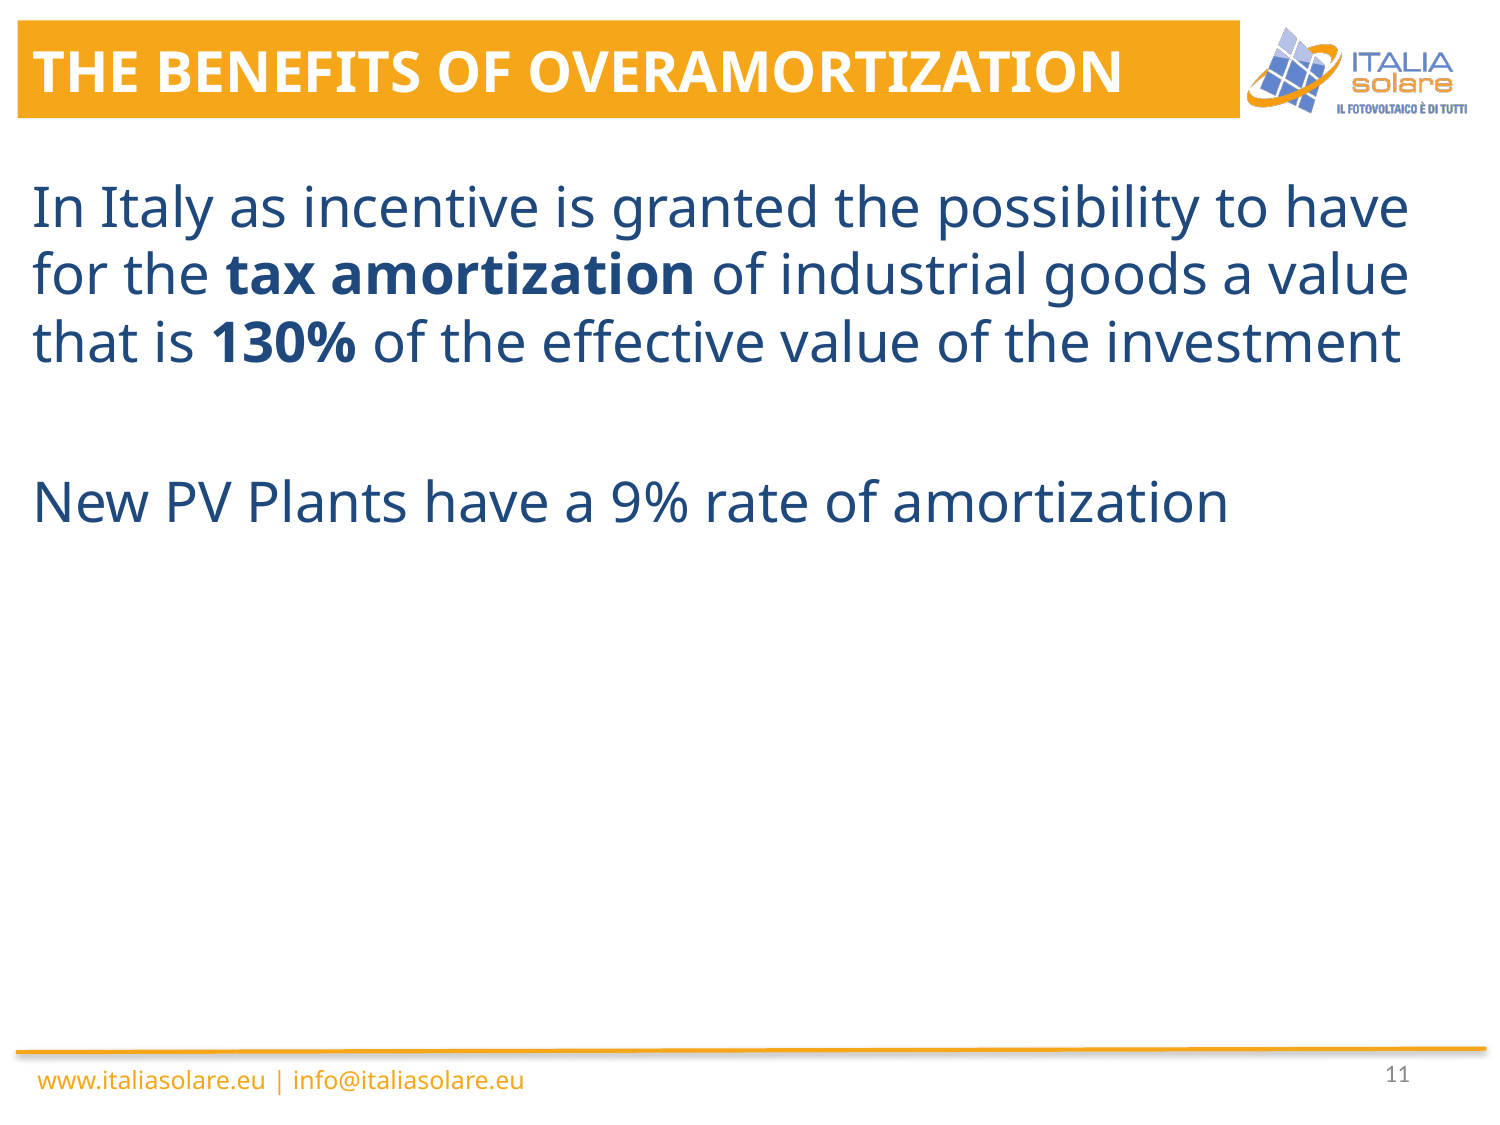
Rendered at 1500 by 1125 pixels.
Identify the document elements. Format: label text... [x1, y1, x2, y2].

text_box In Italy as incentive is granted the possibility to have for the tax amortization of industrial goods a value that is 130% of the effective value of the investment New PV Plants have a 9% rate of amortization [17, 163, 1487, 541]
text_box www.italiasolare.eu | info@italiasolare.eu [22, 1062, 750, 1108]
slide_number 11 [1074, 1062, 1425, 1103]
text_box THE BENEFITS OF OVERAMORTIZATION [17, 20, 1236, 119]
picture [1239, 19, 1476, 121]
slide_number 11 [1074, 1042, 1425, 1046]
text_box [15, 1048, 1487, 1053]
